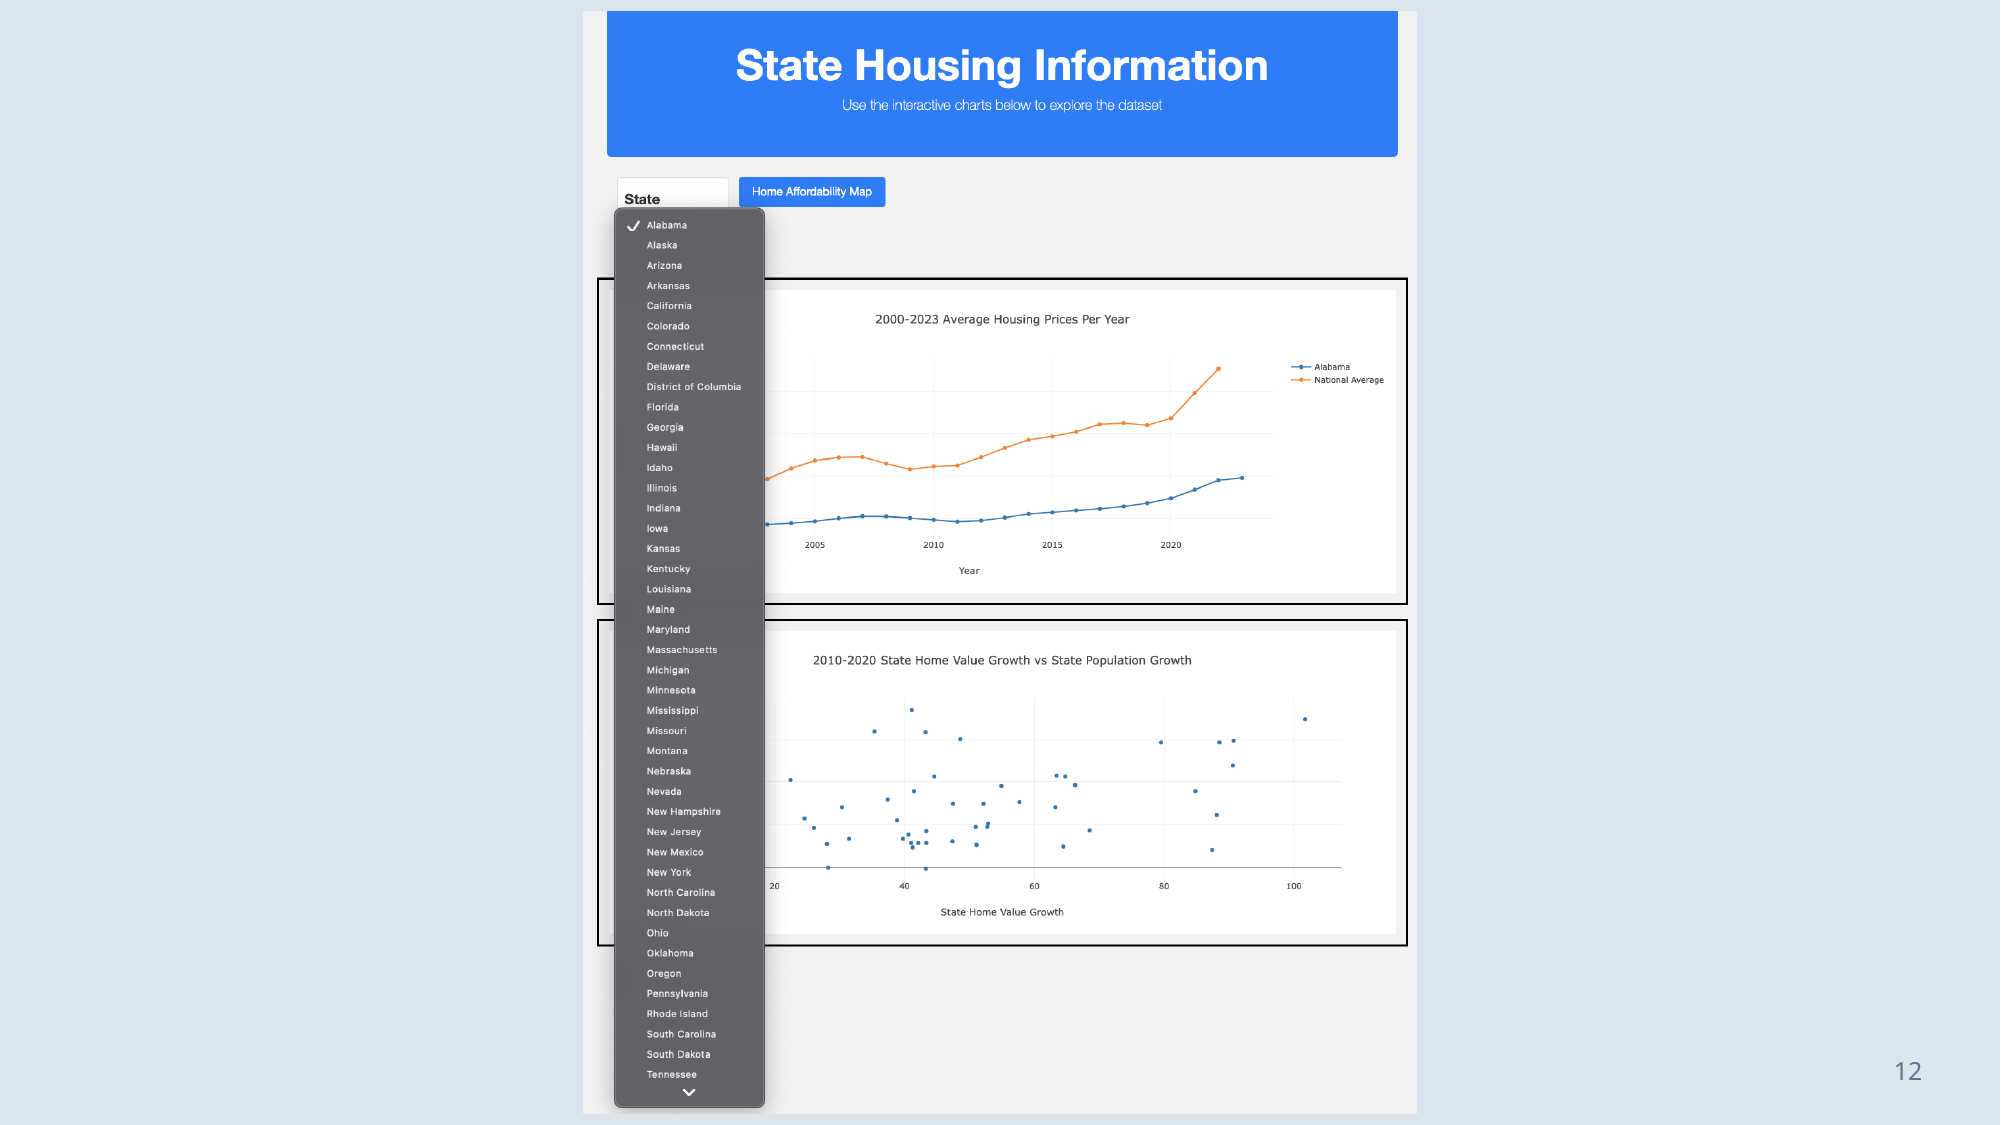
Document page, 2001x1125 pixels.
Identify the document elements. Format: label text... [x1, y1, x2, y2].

slide_number 12 [1665, 1042, 1938, 1103]
picture [583, 11, 1417, 1114]
